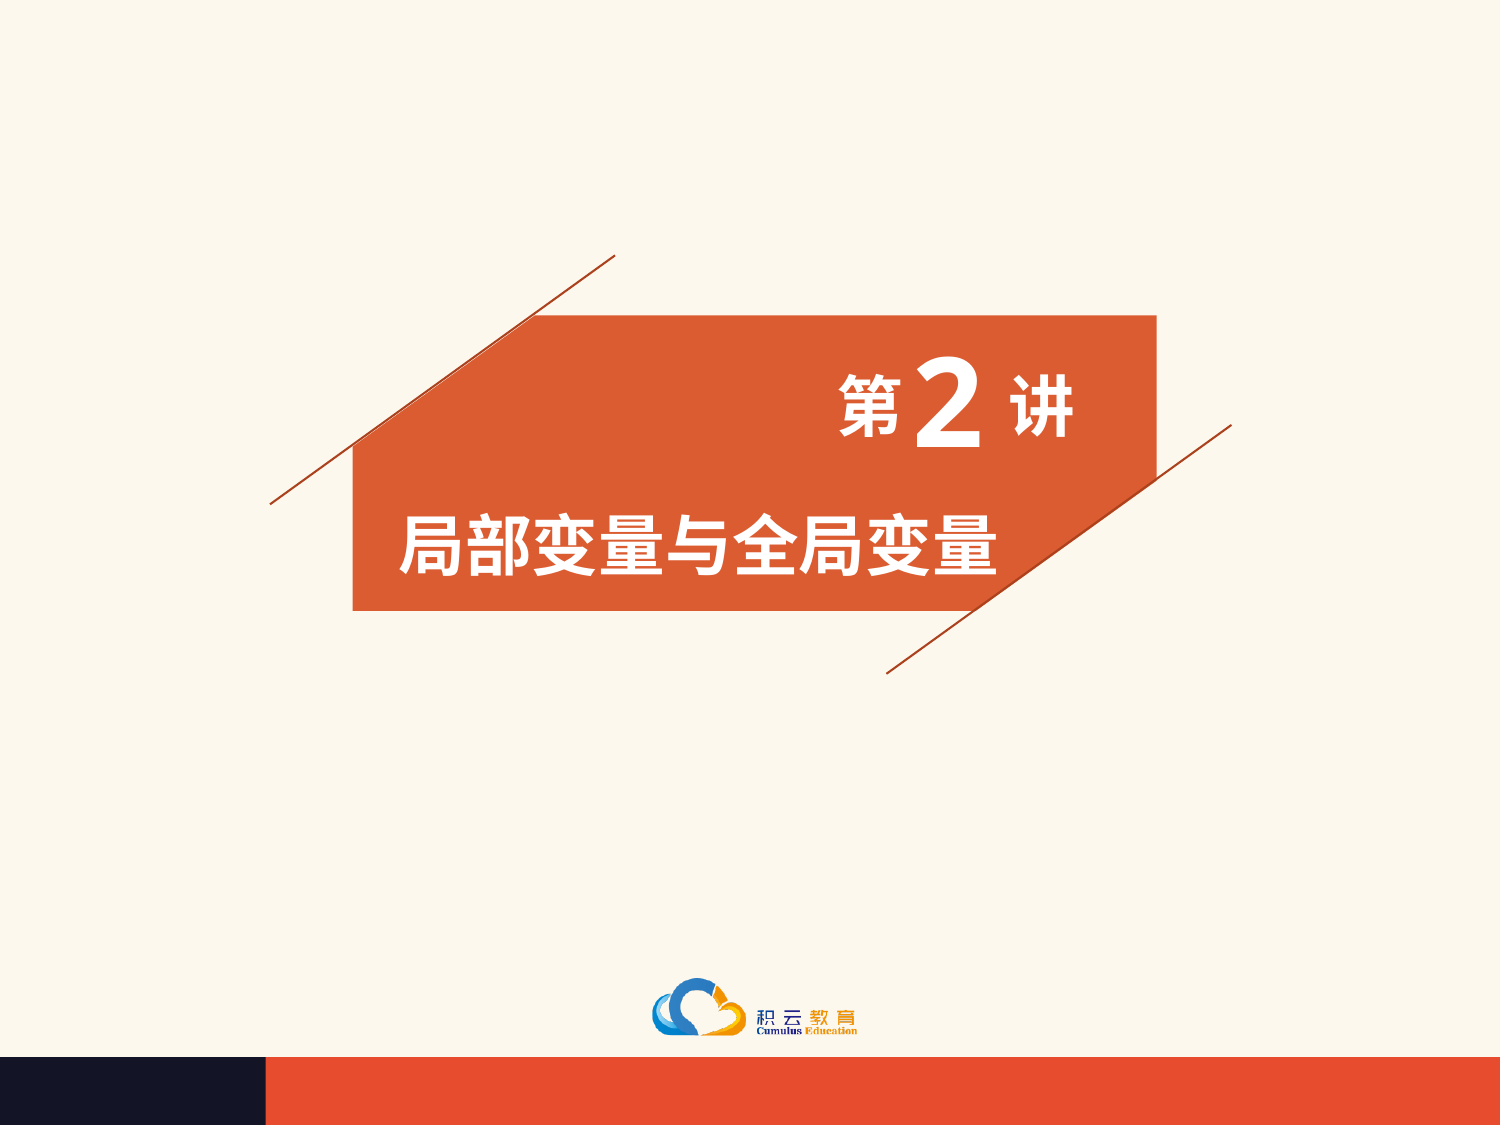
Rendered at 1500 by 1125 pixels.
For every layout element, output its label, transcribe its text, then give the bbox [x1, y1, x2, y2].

picture [643, 971, 869, 1044]
text_box 局部变量与全局变量 [383, 456, 886, 581]
text_box [352, 505, 886, 611]
text_box [616, 315, 897, 456]
text_box 讲 [993, 357, 1100, 424]
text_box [270, 255, 616, 505]
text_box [886, 424, 1232, 674]
text_box 2 [897, 315, 999, 424]
text_box [999, 315, 1157, 424]
text_box 第 [822, 357, 929, 454]
